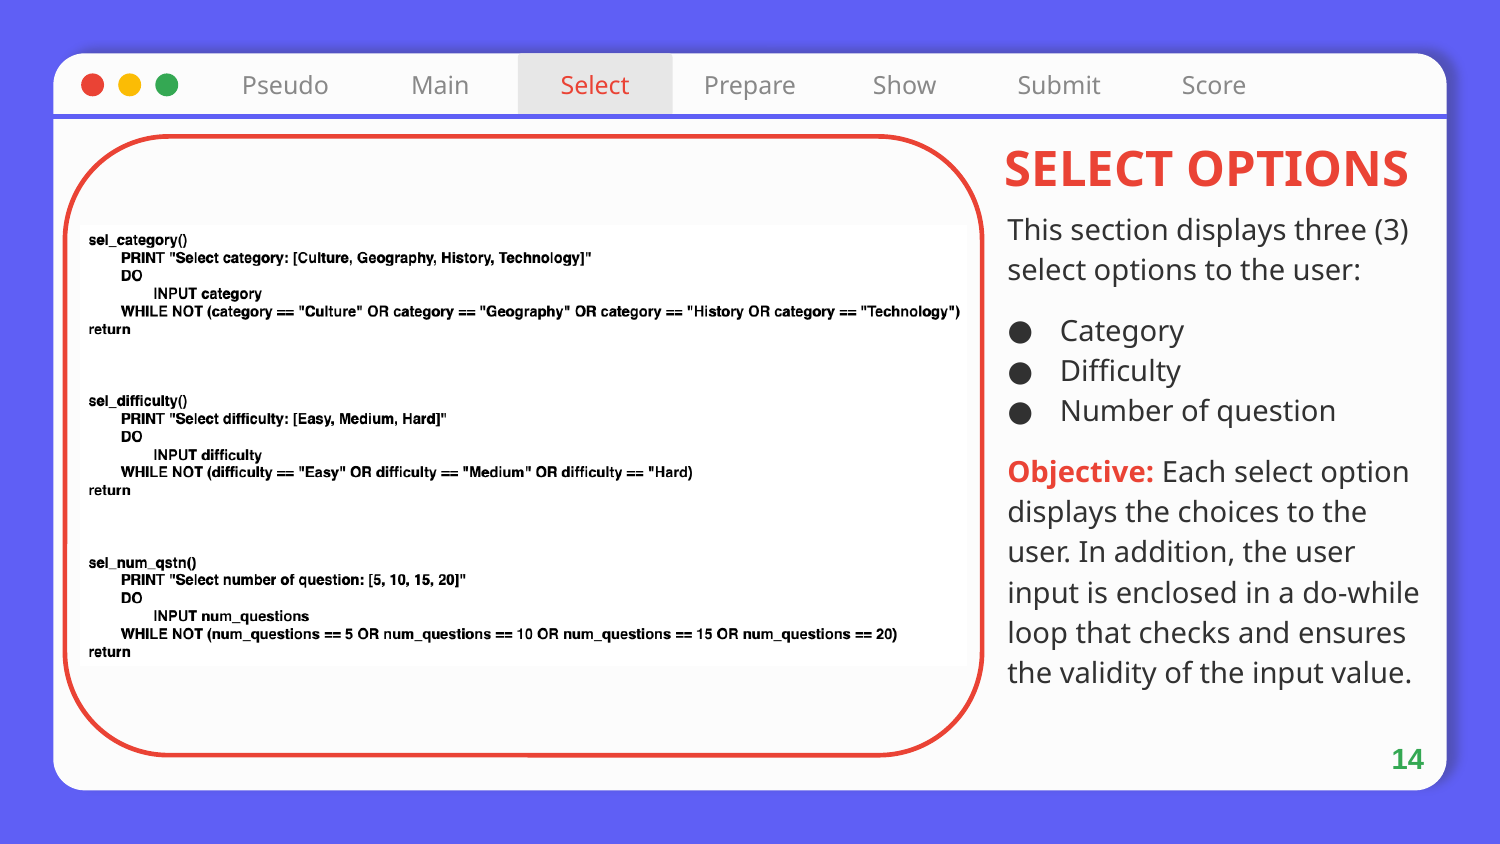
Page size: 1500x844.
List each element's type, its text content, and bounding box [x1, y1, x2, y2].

picture [79, 225, 968, 667]
text_box Submit [982, 53, 1137, 114]
text_box Prepare [672, 53, 827, 114]
text_box [1291, 53, 1447, 116]
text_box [80, 73, 179, 97]
text_box Main [363, 53, 518, 114]
text_box Score [1136, 53, 1291, 114]
text_box 14 [1374, 732, 1441, 783]
text_box Show [827, 53, 982, 114]
text_box [64, 136, 983, 756]
text_box Select [517, 53, 672, 114]
list This section displays three (3) select options to the user: Category Difficulty Number of question Objective: Each select option displays the choices to the user. In addition, the user input is enclosed in a do-while loop that checks and ensures the validity of the input value. [992, 211, 1437, 737]
text_box Pseudo [208, 53, 363, 114]
title SELECT OPTIONS [967, 136, 1447, 211]
